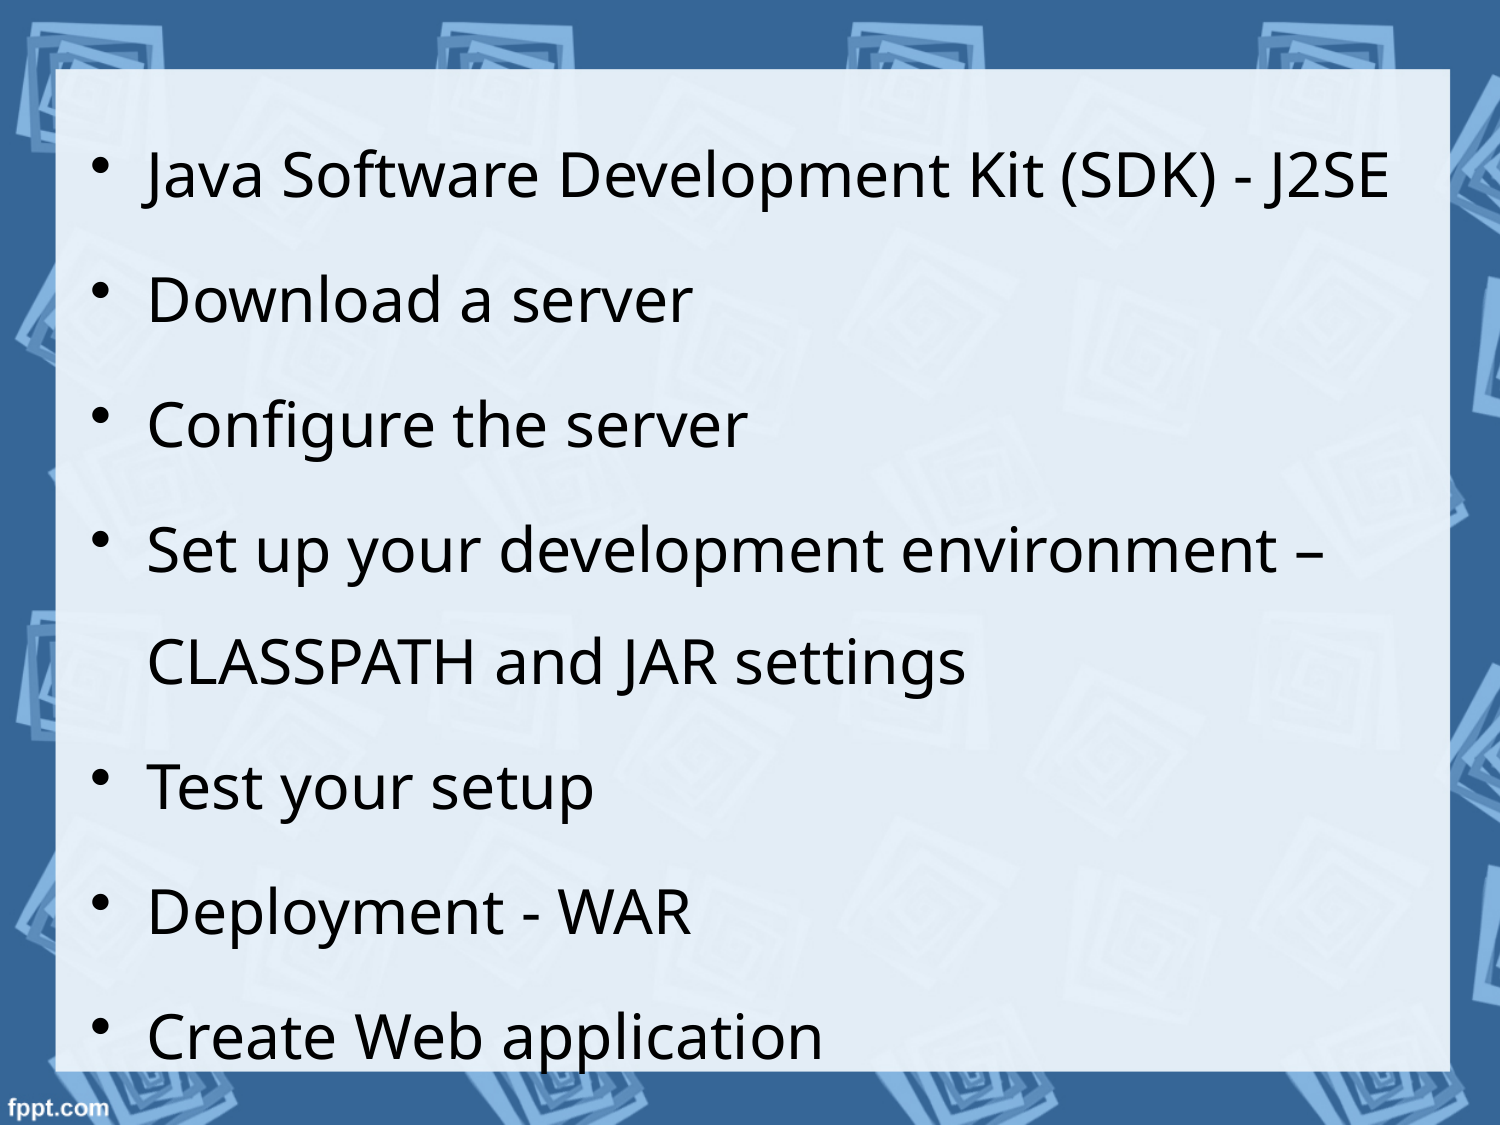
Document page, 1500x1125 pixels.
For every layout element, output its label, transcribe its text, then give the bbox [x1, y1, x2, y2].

list Java Software Development Kit (SDK) - J2SE Download a server Configure the server Set up your development environment – CLASSPATH and JAR settings Test your setup Deployment - WAR Create Web application [75, 90, 1425, 1047]
picture [0, 0, 1500, 1125]
